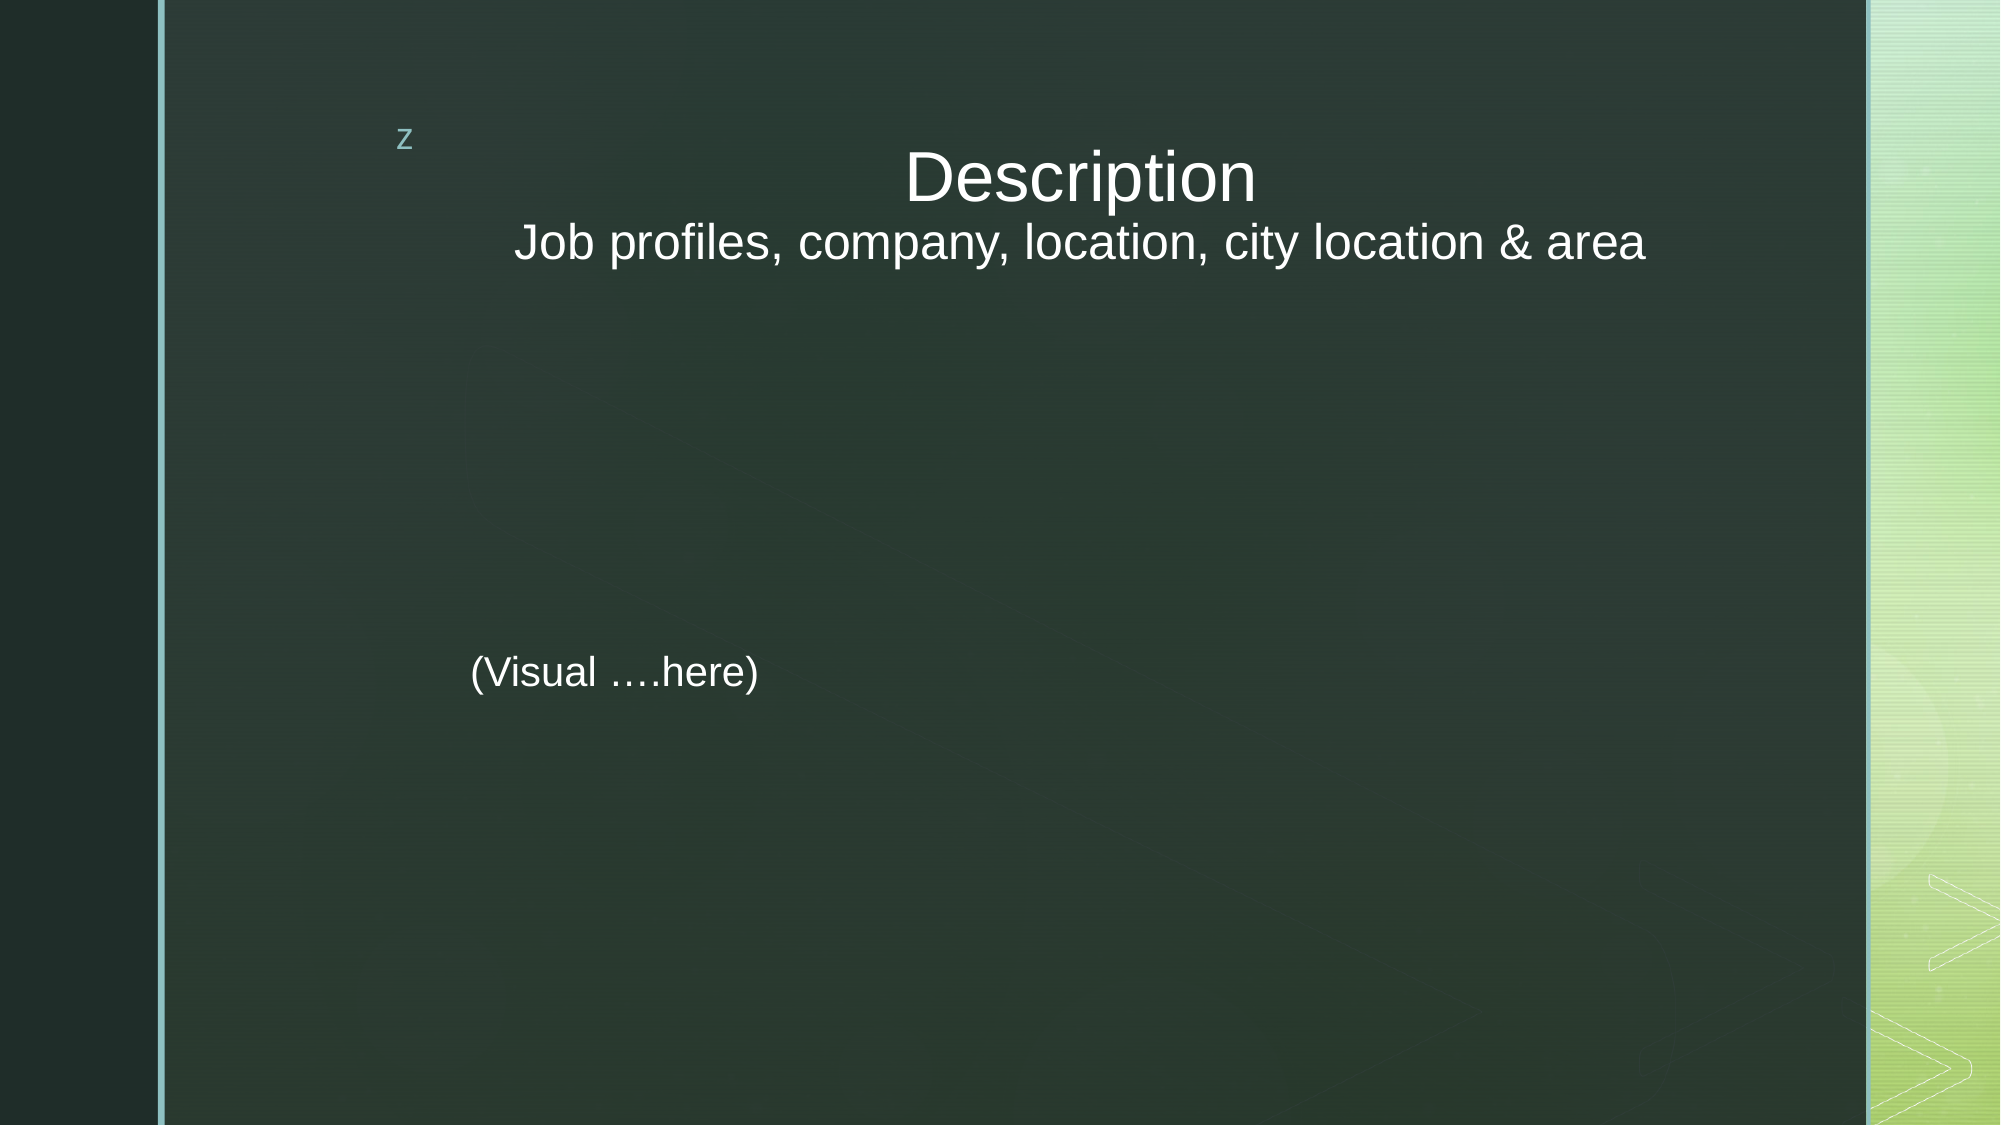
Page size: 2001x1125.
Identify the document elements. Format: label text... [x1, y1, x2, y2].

list (Visual ….here) [454, 336, 1734, 993]
picture [1871, 0, 2001, 1125]
title Description Job profiles, company, location, city location & area [428, 132, 1734, 310]
